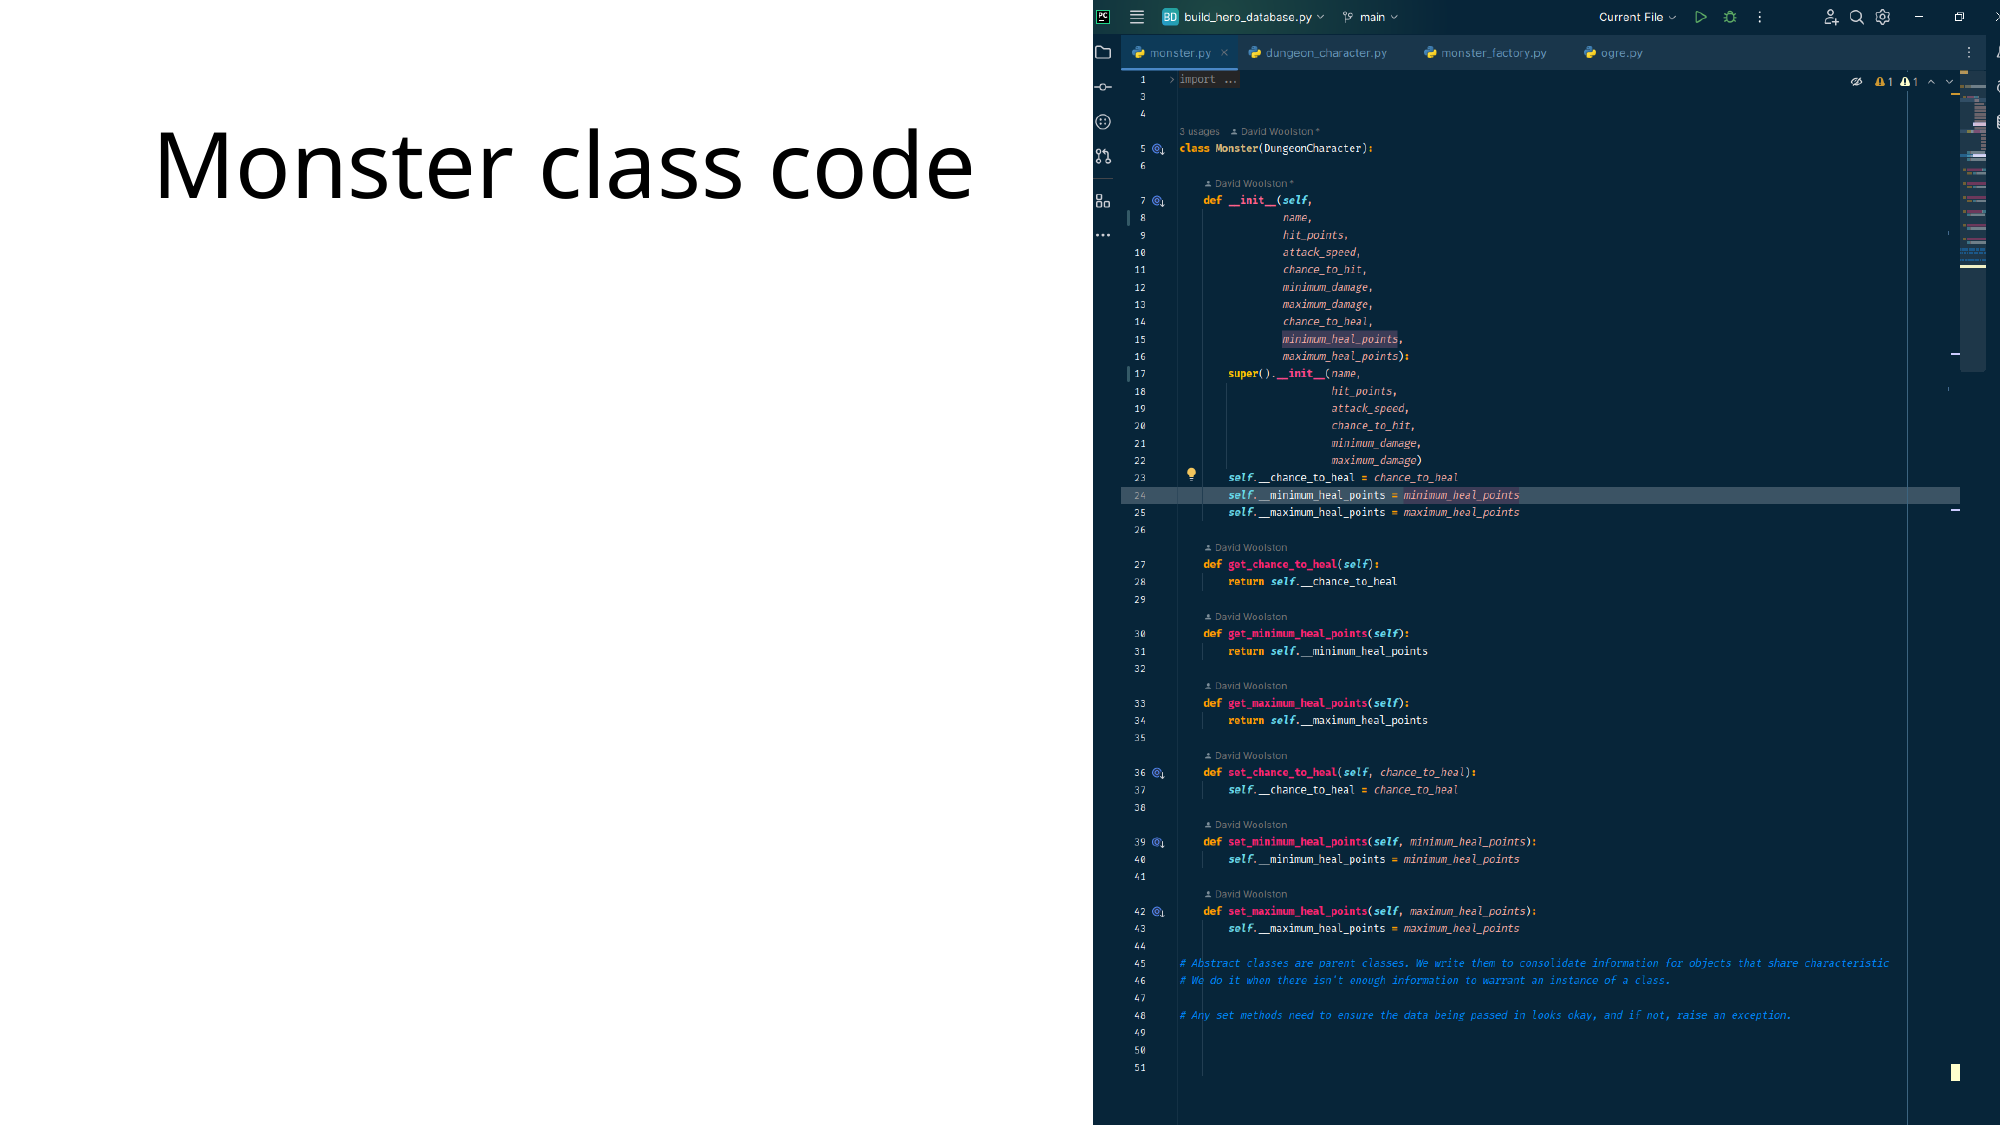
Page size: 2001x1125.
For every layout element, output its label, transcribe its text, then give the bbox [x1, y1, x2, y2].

picture [1092, 0, 2000, 1125]
title Monster class code [137, 59, 1092, 278]
